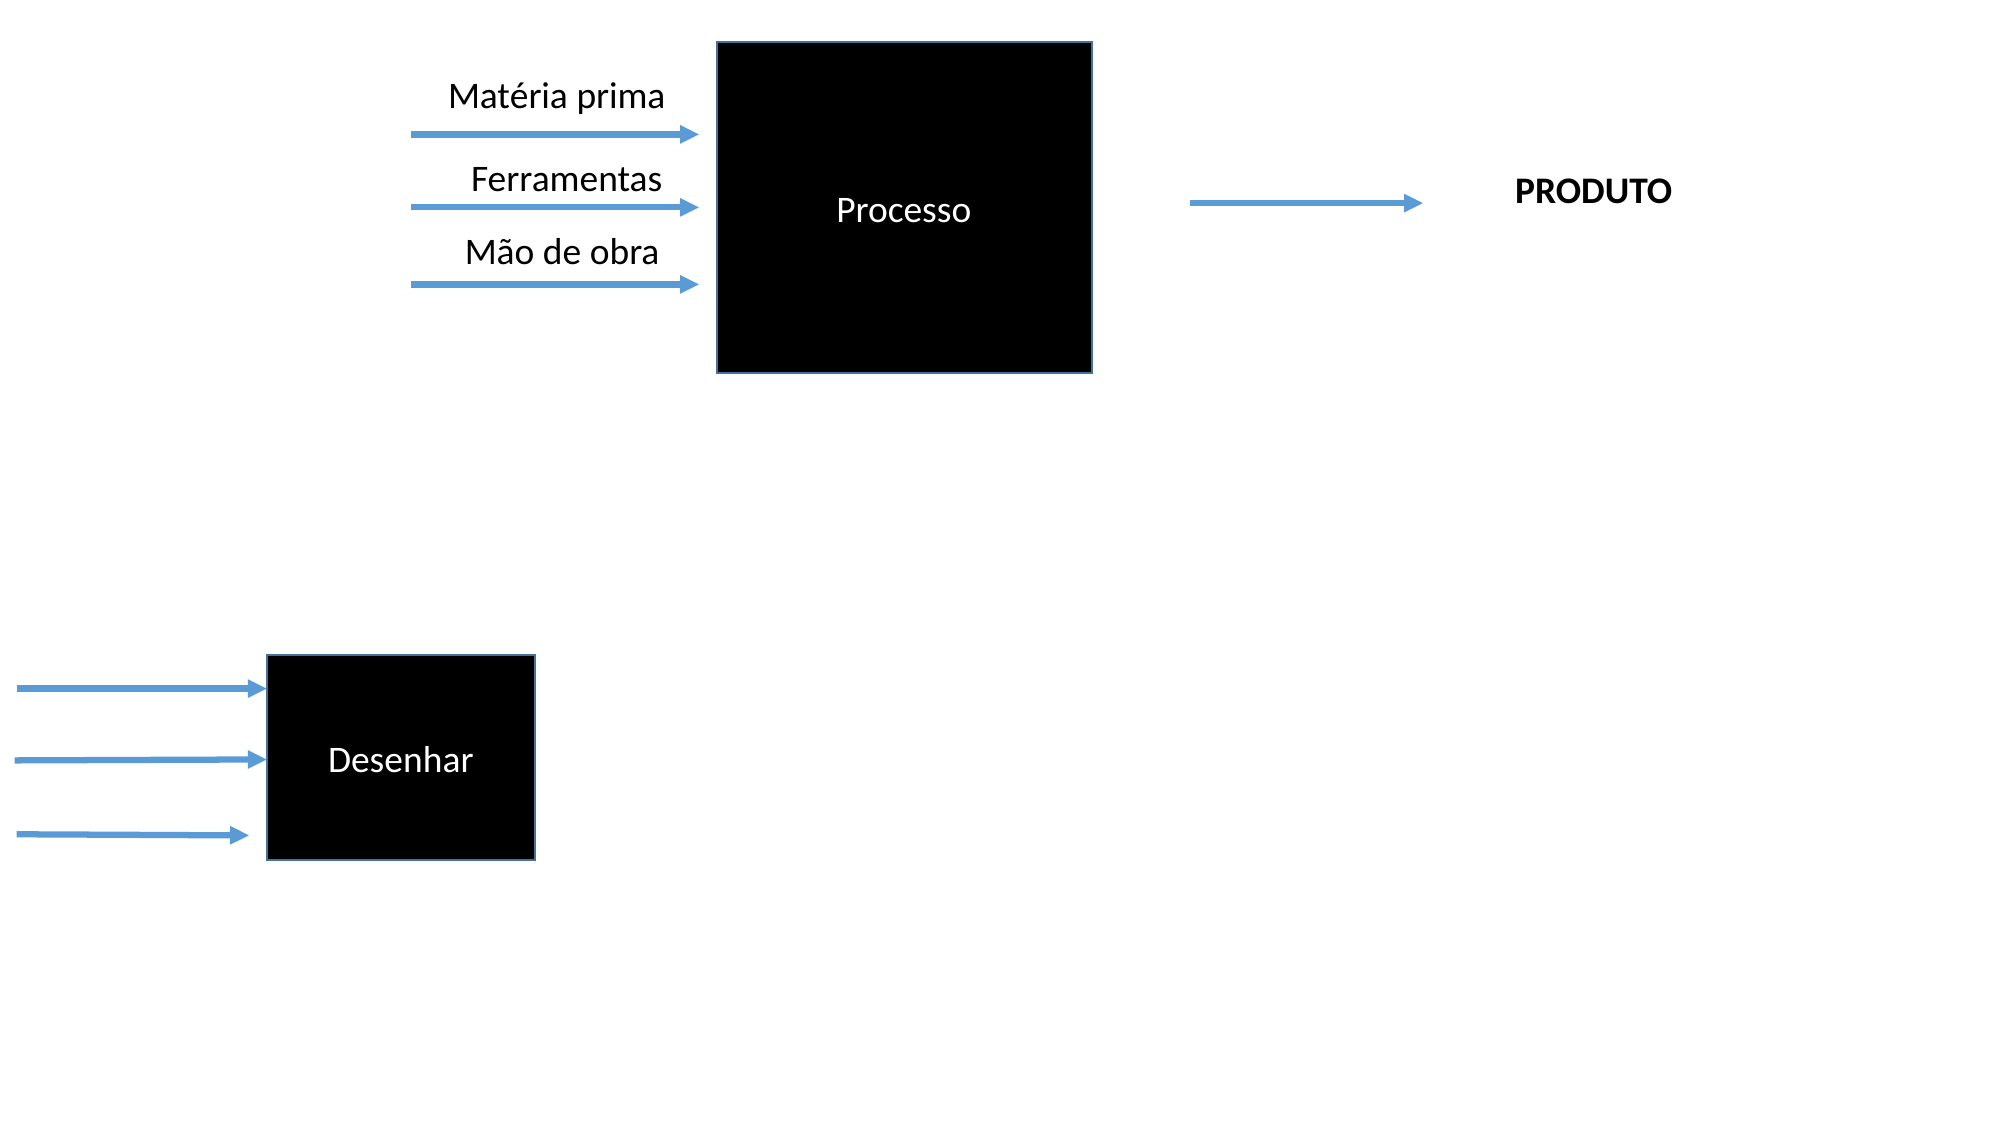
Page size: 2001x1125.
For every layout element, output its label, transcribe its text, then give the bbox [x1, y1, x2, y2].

text_box Desenhar [266, 654, 536, 861]
text_box Mão de obra [449, 219, 686, 280]
text_box PRODUTO [1474, 159, 1713, 219]
text_box Ferramentas [456, 146, 692, 207]
text_box Matéria prima [424, 63, 686, 124]
text_box Processo [716, 41, 1093, 374]
